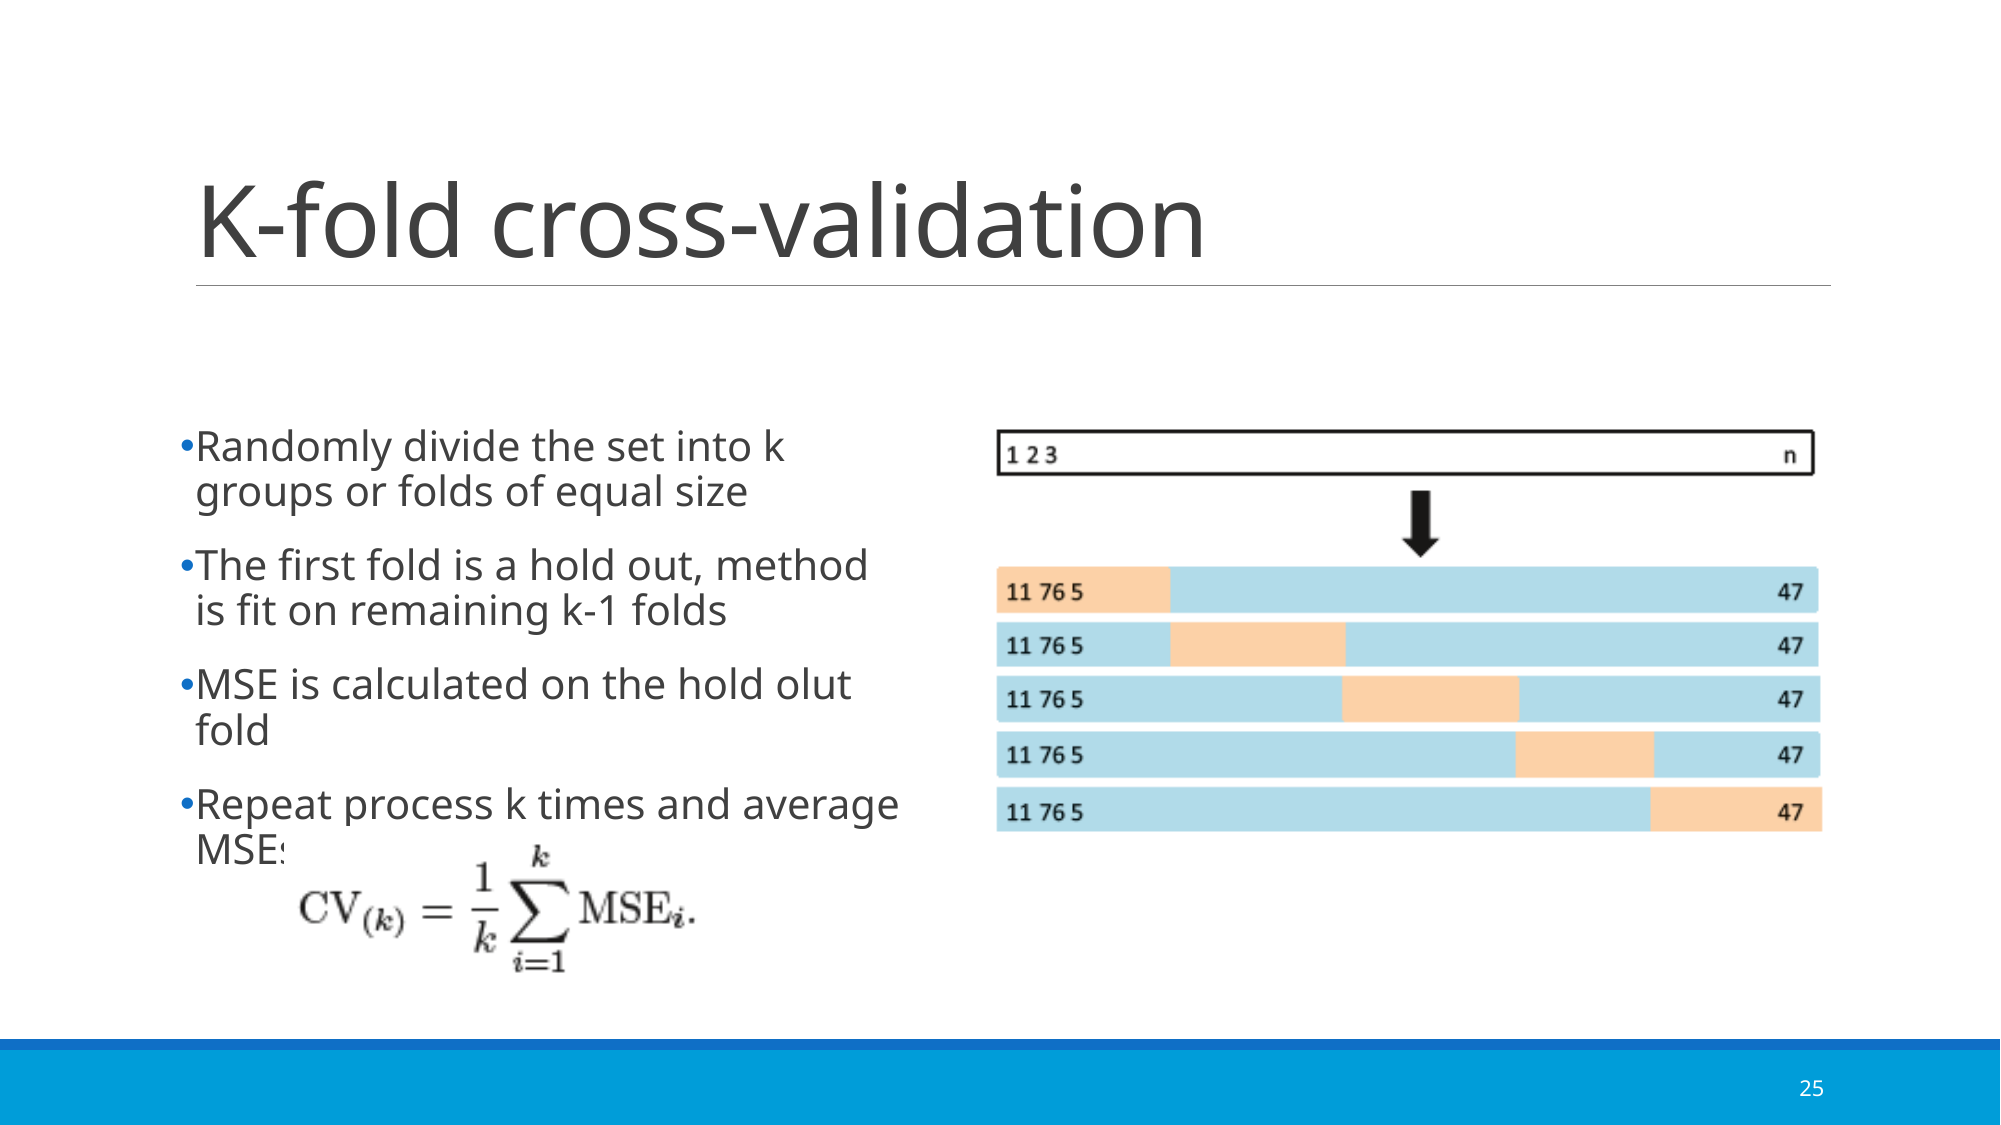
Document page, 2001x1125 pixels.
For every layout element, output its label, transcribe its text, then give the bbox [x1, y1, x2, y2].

title K-fold cross-validation [180, 47, 1830, 285]
list Randomly divide the set into k groups or folds of equal size The first fold is a hold out, method is fit on remaining k-1 folds MSE is calculated on the hold olut fold Repeat process k times and average MSEs [180, 417, 911, 1078]
picture [988, 417, 1831, 843]
slide_number 25 [1624, 1059, 1840, 1120]
picture [284, 826, 707, 986]
